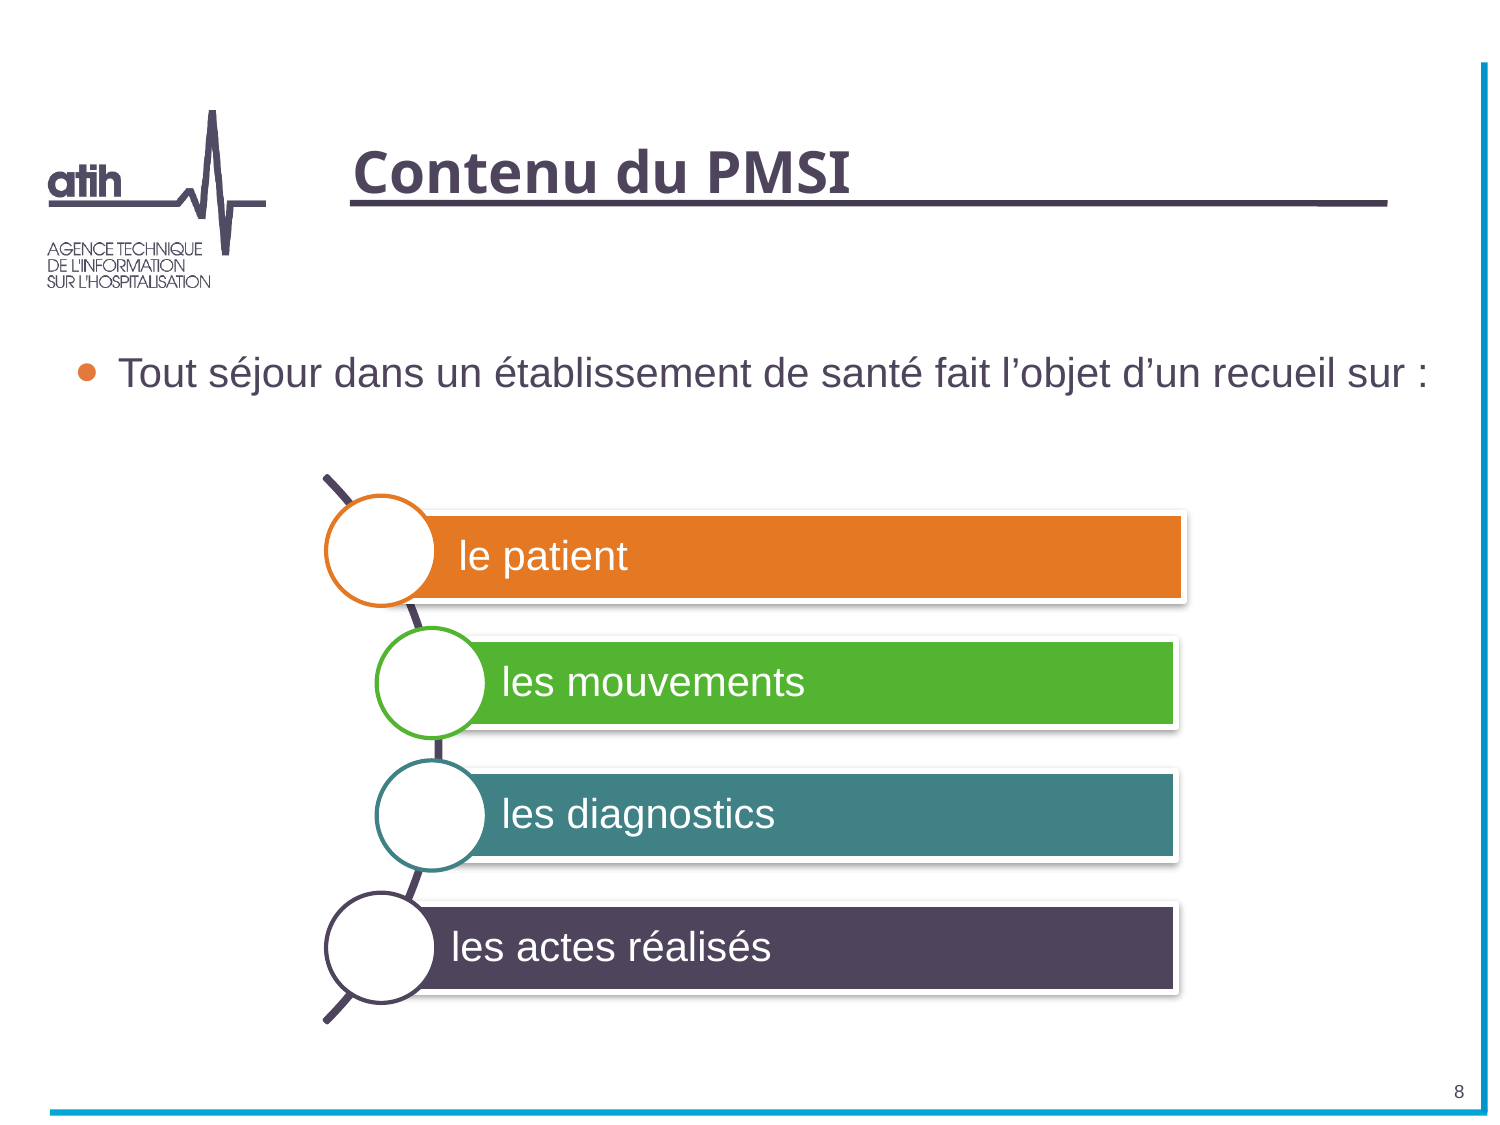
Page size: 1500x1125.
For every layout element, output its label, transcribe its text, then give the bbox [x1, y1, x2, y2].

picture [47, 110, 266, 288]
list Tout séjour dans un établissement de santé fait l’objet d’un recueil sur : [29, 338, 1471, 950]
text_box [315, 462, 1185, 1037]
slide_number 8 [1417, 1072, 1480, 1113]
title Contenu du PMSI [337, 50, 1338, 213]
